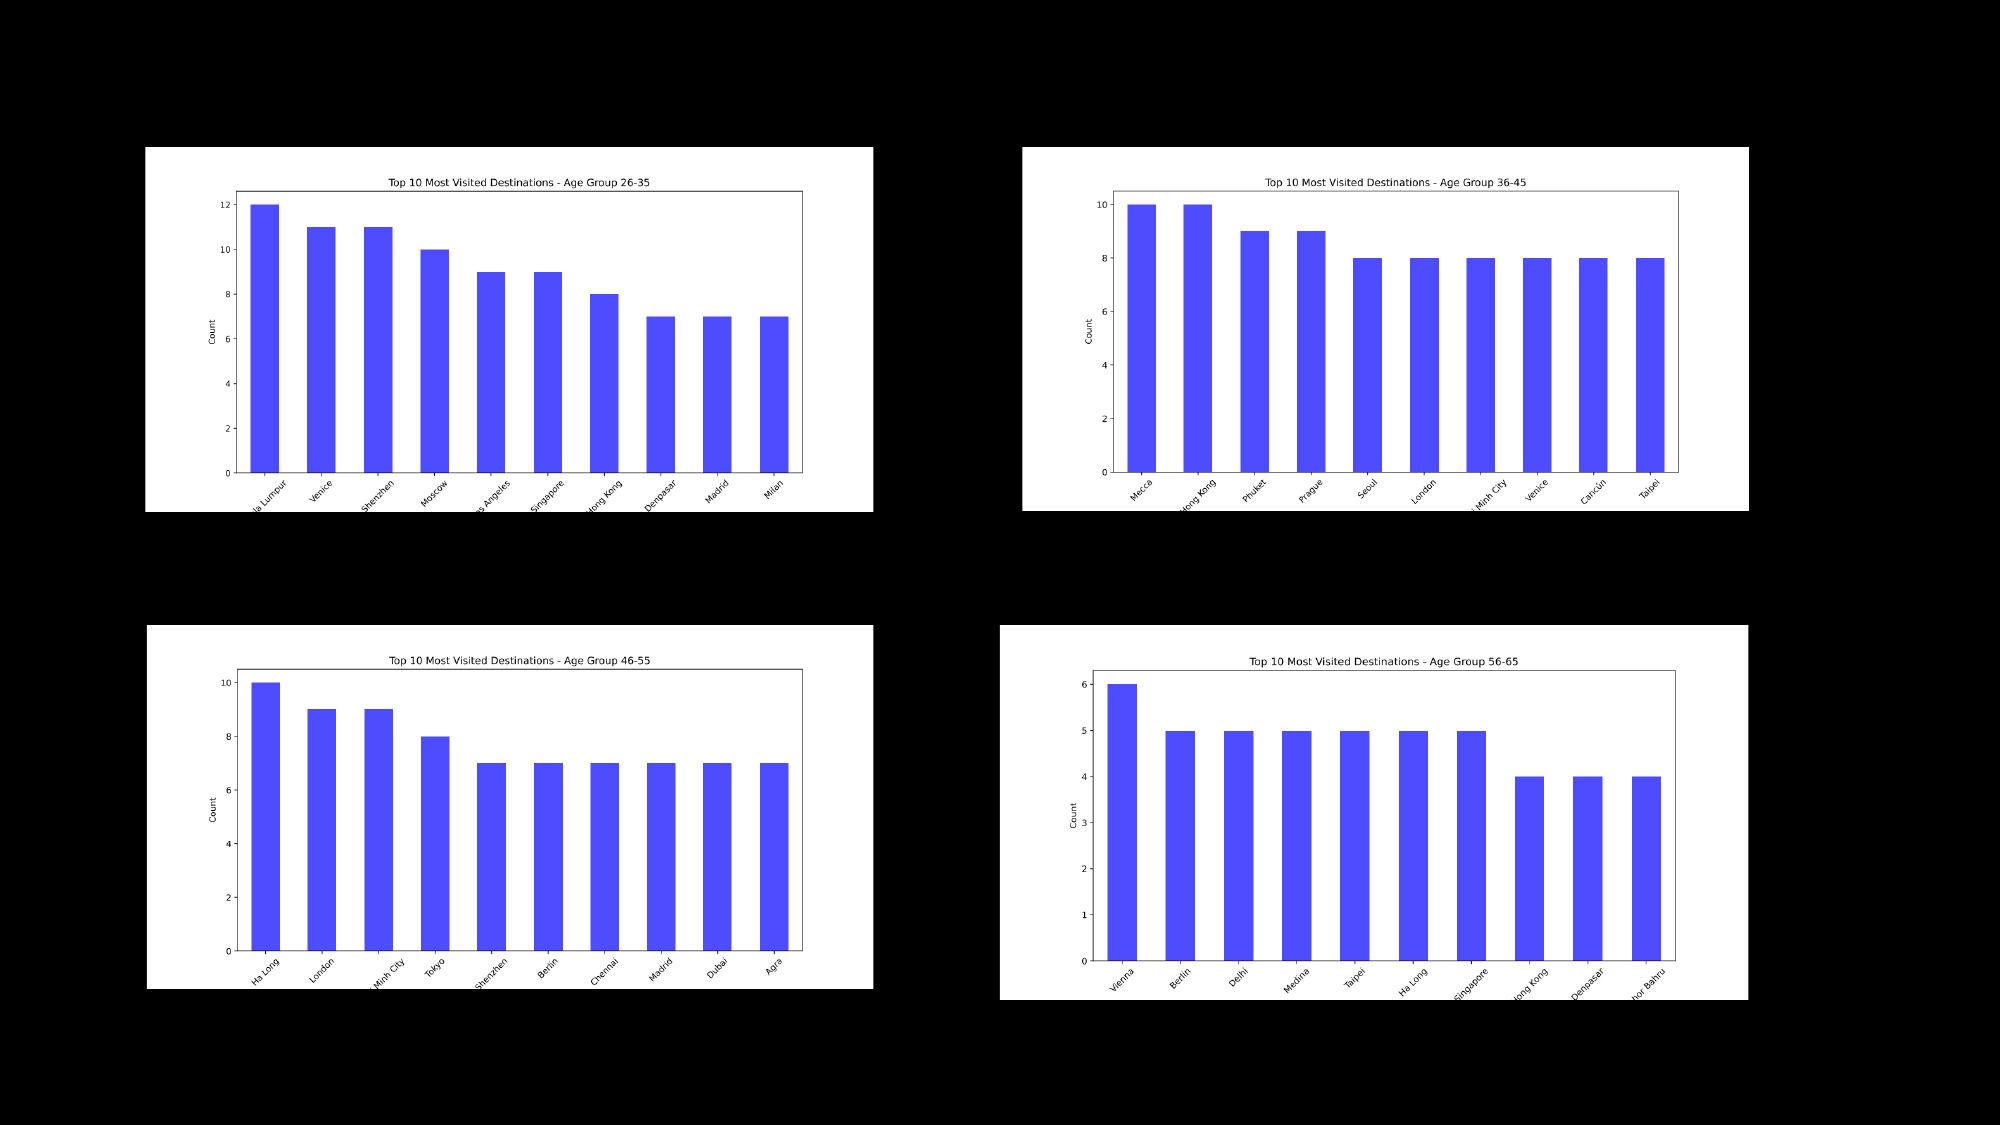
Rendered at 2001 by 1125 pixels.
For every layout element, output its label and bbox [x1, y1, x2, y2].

picture [146, 625, 874, 990]
picture [144, 146, 874, 512]
picture [999, 625, 1749, 1001]
picture [1021, 146, 1750, 512]
